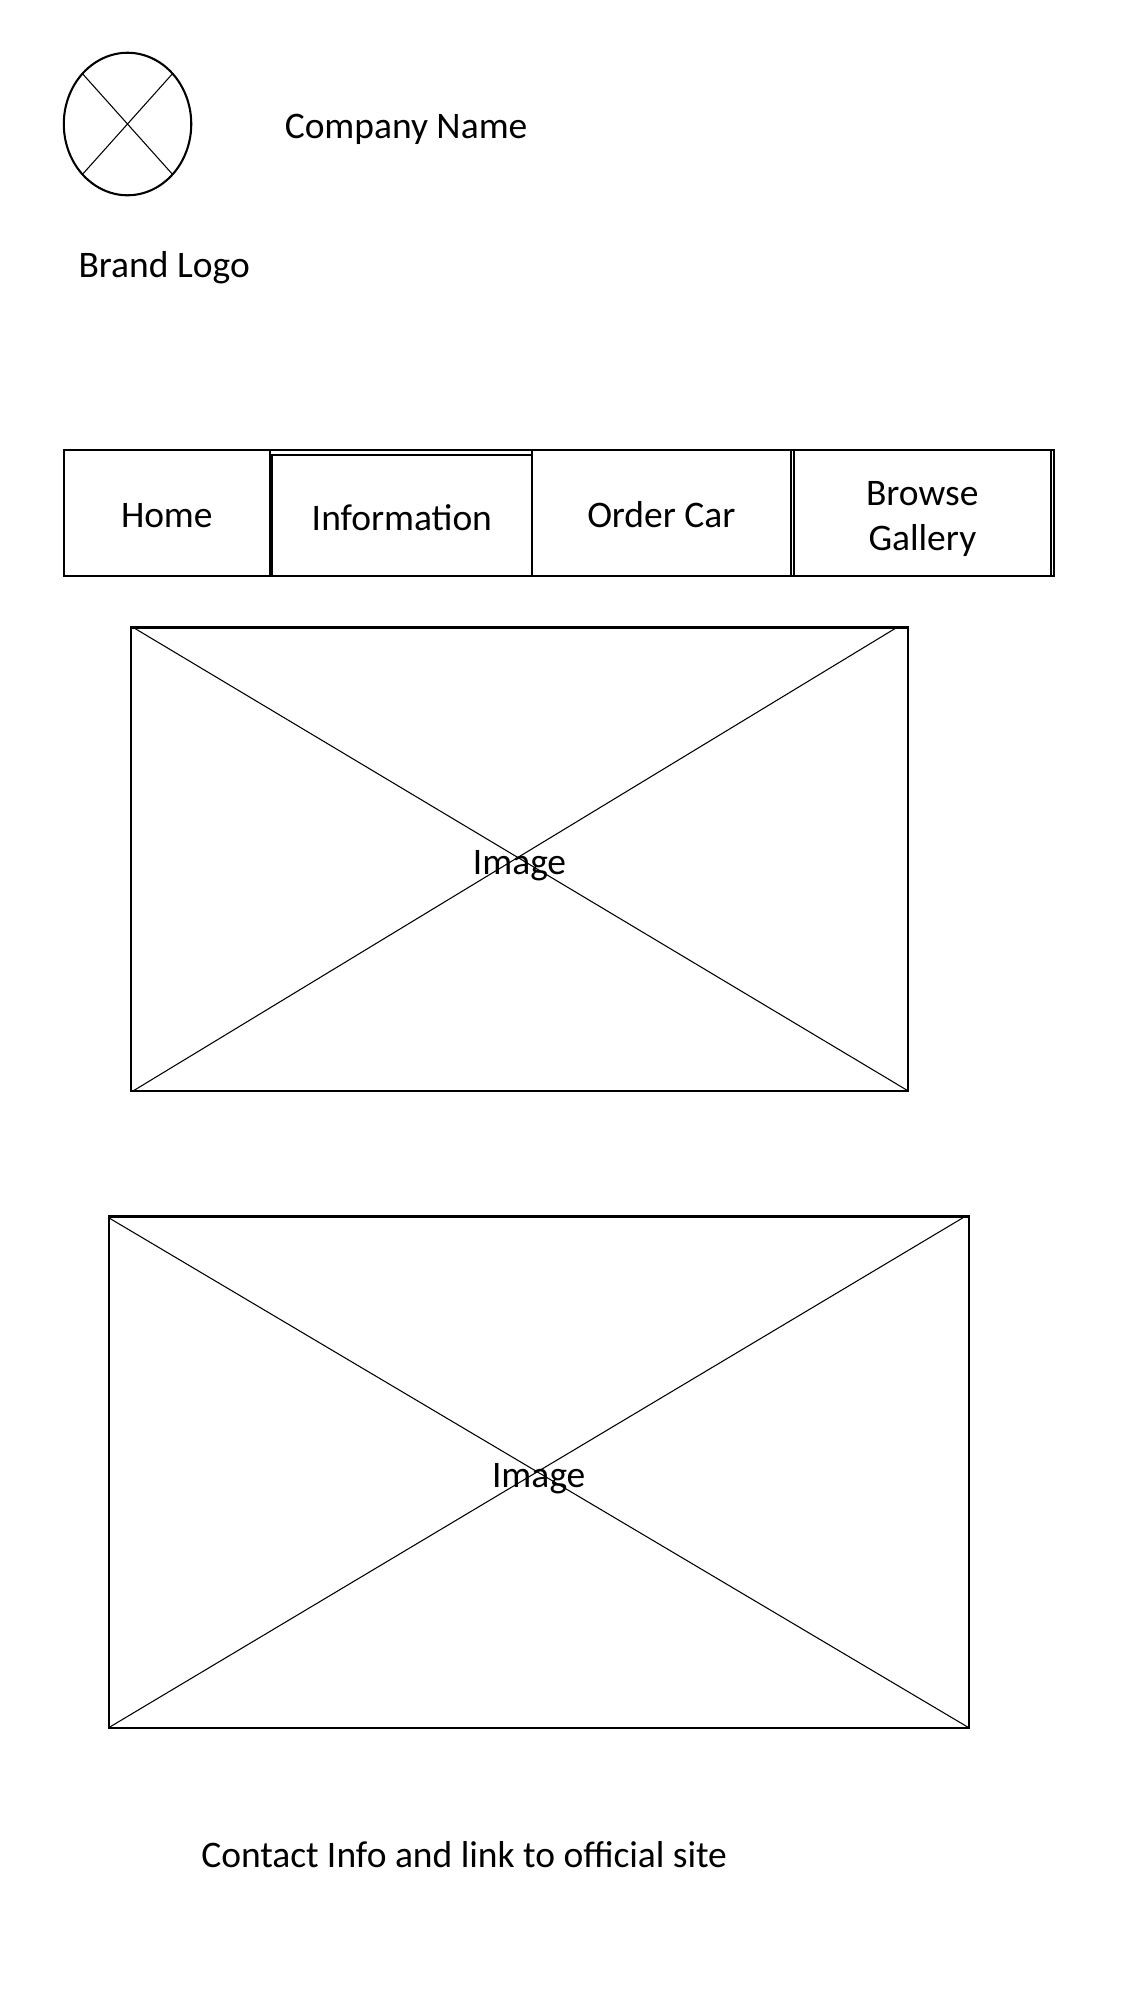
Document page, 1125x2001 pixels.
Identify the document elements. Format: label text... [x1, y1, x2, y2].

text_box Brand Logo [63, 232, 271, 293]
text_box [897, 627, 909, 1091]
text_box [62, 51, 193, 197]
text_box [271, 449, 531, 454]
text_box Order Car [531, 449, 792, 577]
text_box Information [271, 454, 531, 577]
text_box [963, 1217, 969, 1728]
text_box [82, 73, 173, 175]
text_box Contact Info and link to official site [186, 1822, 955, 1883]
text_box Home [63, 449, 271, 577]
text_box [133, 627, 897, 1091]
text_box Image [130, 626, 909, 1092]
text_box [108, 1217, 963, 1728]
text_box Company Name [270, 93, 972, 154]
text_box Browse Gallery [793, 449, 1052, 577]
